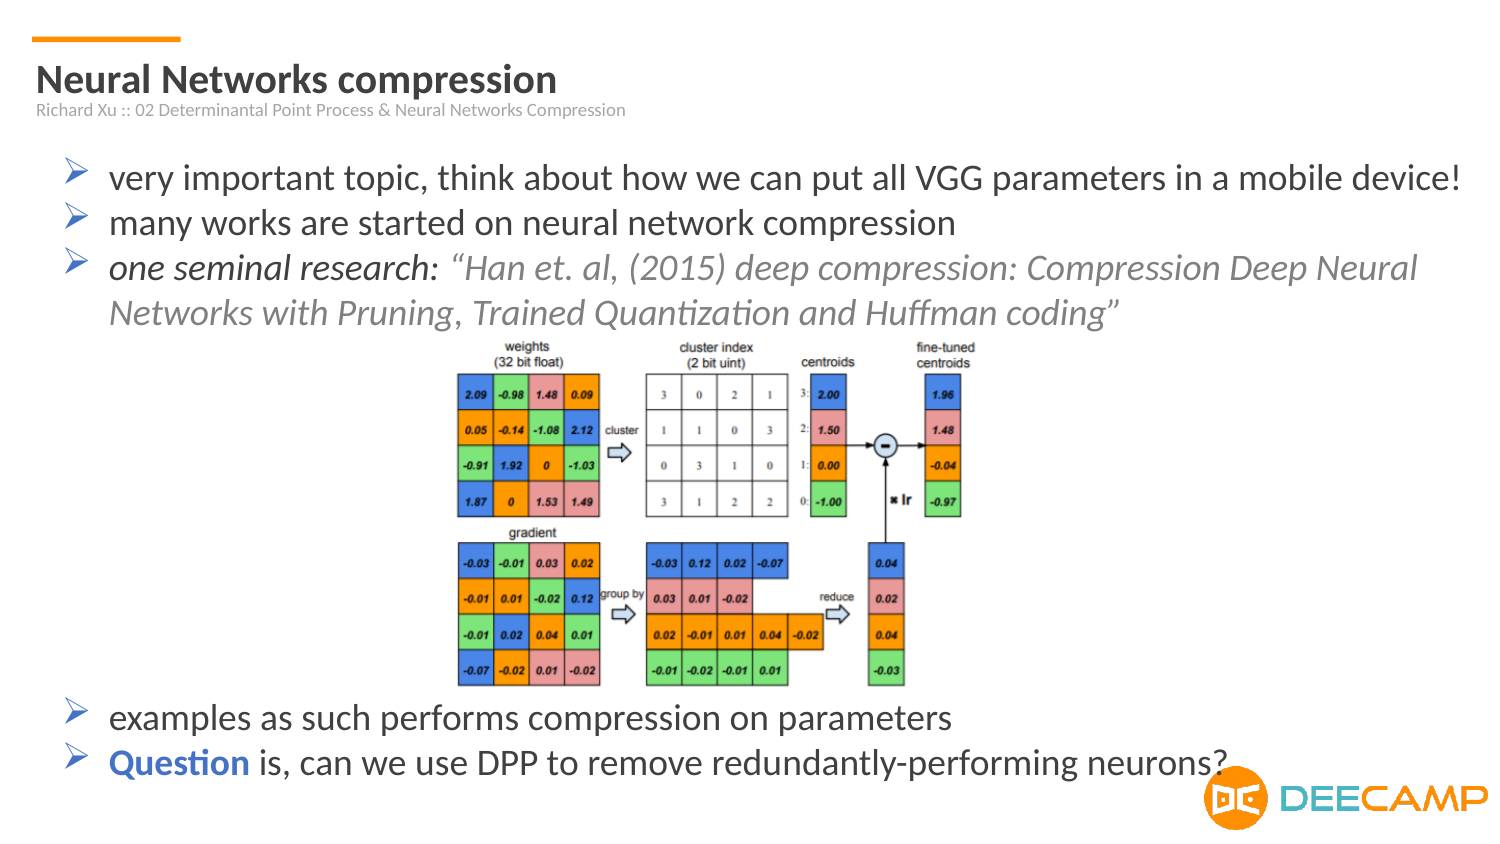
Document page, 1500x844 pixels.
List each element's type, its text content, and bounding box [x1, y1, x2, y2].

text_box Neural Networks compression [21, 44, 1170, 110]
text_box very important topic, think about how we can put all VGG parameters in a mobile device! many works are started on neural network compression one seminal research: “Han et. al, (2015) deep compression: Compression Deep Neural Networks with Pruning, Trained Quantization and Huffman coding” examples as such performs compression on parameters Question is, can we use DPP to remove redundantly-performing neurons? [47, 145, 1500, 791]
picture [436, 332, 991, 695]
picture [1204, 791, 1488, 830]
text_box Richard Xu :: 02 Determinantal Point Process & Neural Networks Compression [21, 90, 650, 151]
